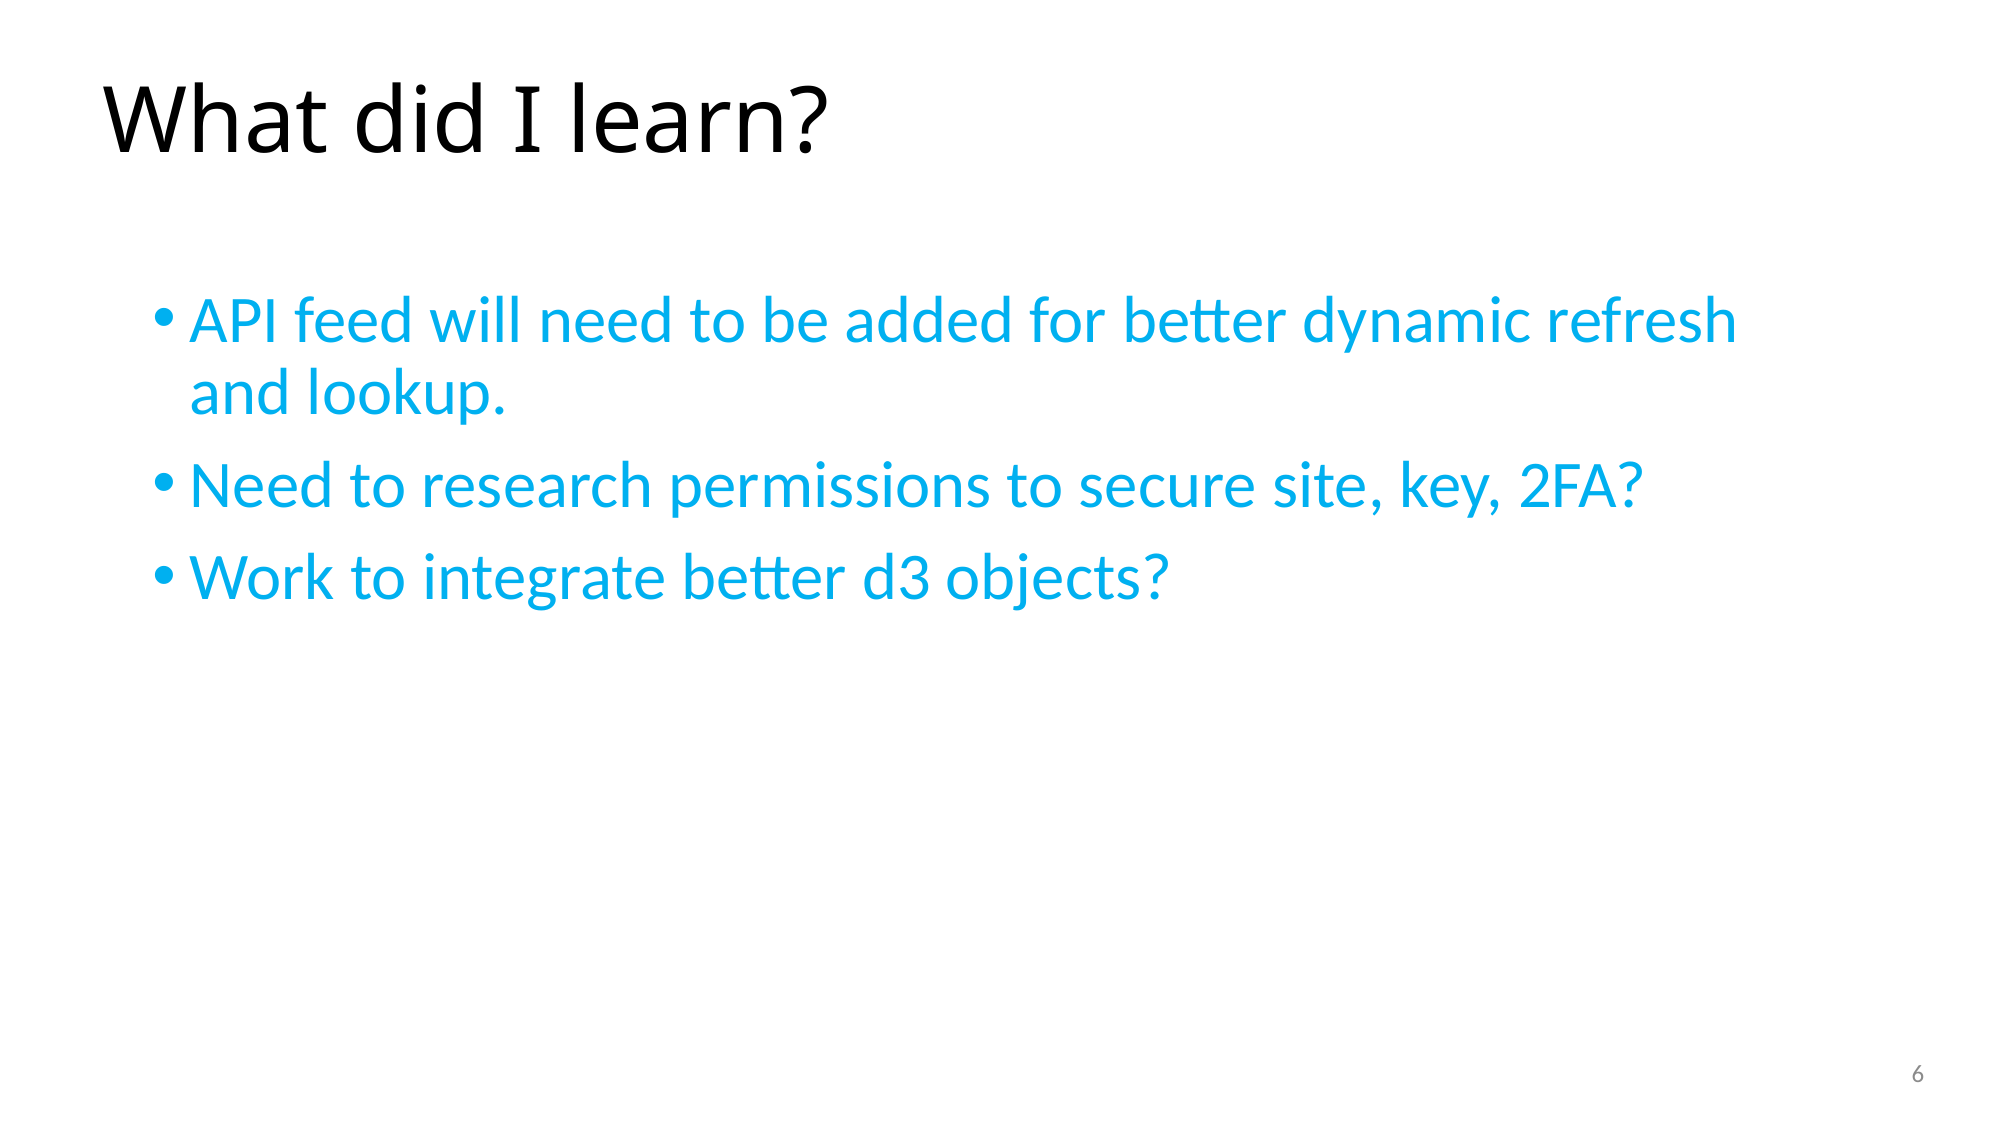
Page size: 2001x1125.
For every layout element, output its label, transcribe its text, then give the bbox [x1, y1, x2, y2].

list API feed will need to be added for better dynamic refresh and lookup. Need to research permissions to secure site, key, 2FA? Work to integrate better d3 objects? [137, 277, 1763, 790]
text_box What did I learn? [87, 14, 1813, 232]
slide_number 6 [1489, 1042, 1940, 1103]
